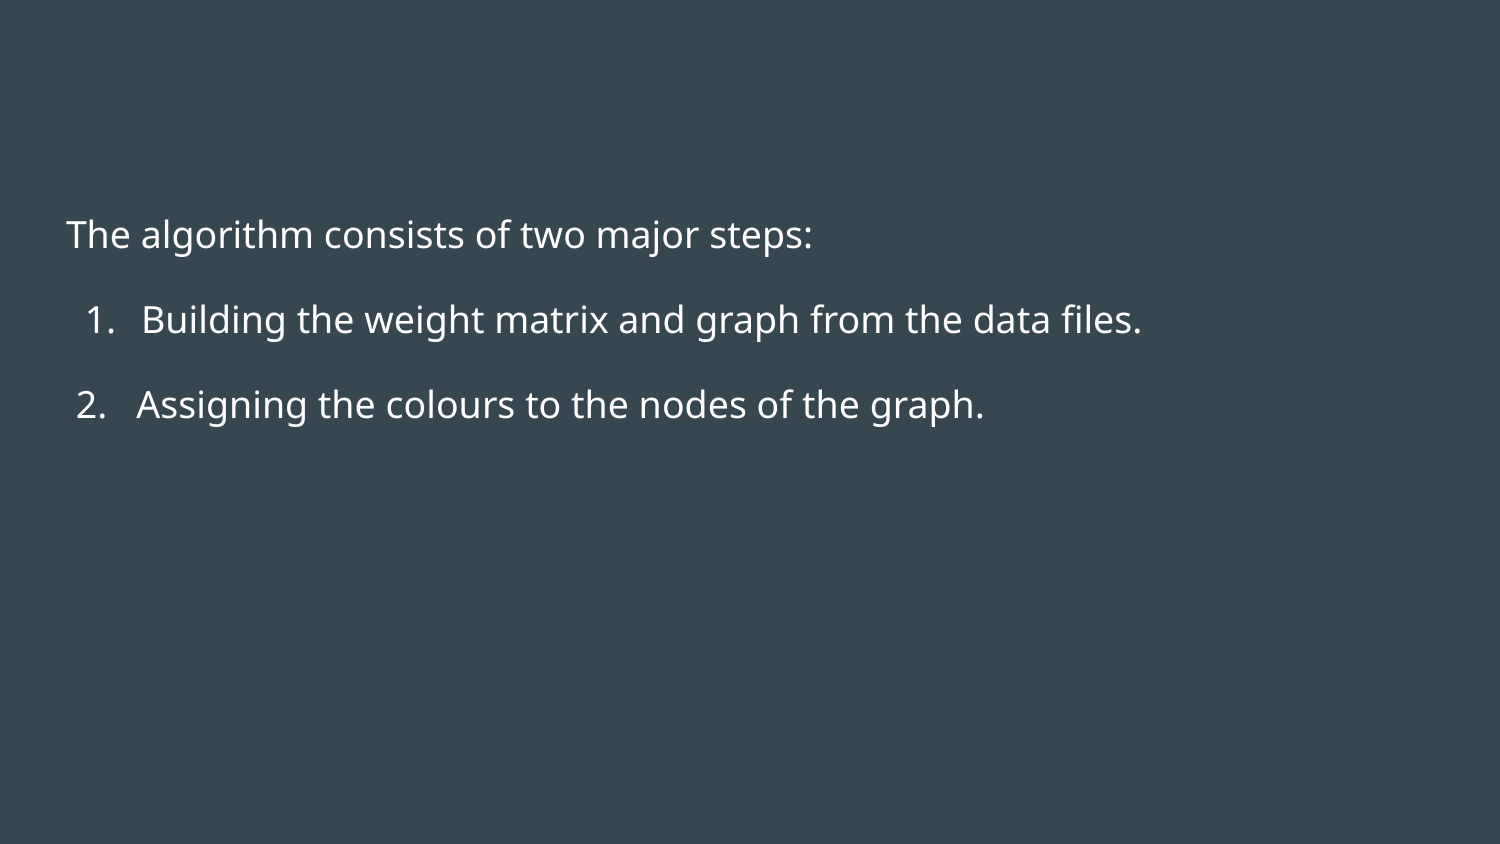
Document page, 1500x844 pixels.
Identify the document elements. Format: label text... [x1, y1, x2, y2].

list The algorithm consists of two major steps: Building the weight matrix and graph from the data files. 2. Assigning the colours to the nodes of the graph. [51, 189, 1449, 750]
